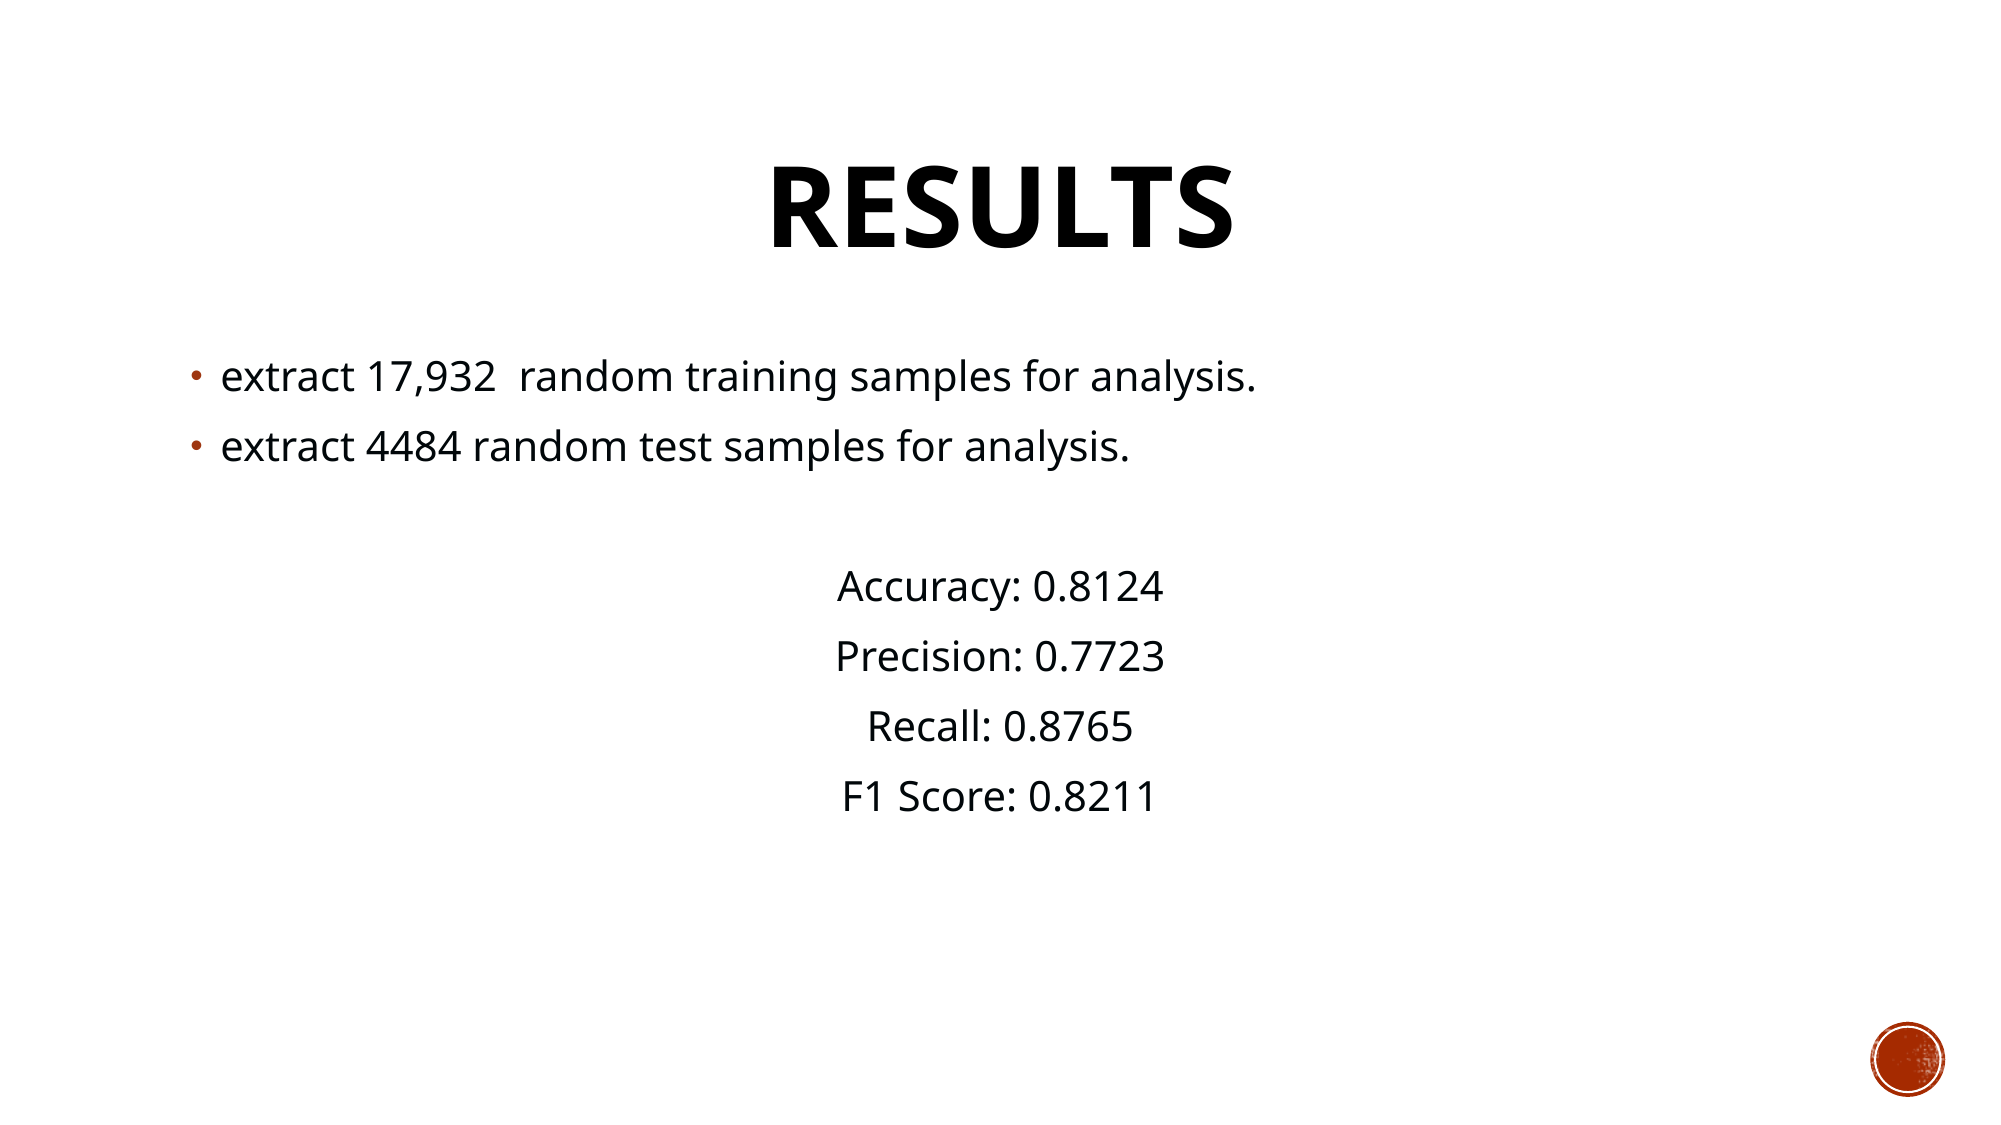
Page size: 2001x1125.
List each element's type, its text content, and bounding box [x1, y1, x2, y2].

list extract 17,932 random training samples for analysis. extract 4484 random test samples for analysis. Accuracy: 0.8124 Precision: 0.7723 Recall: 0.8765 F1 Score: 0.8211 [175, 348, 1826, 1013]
title Results [175, 79, 1826, 344]
